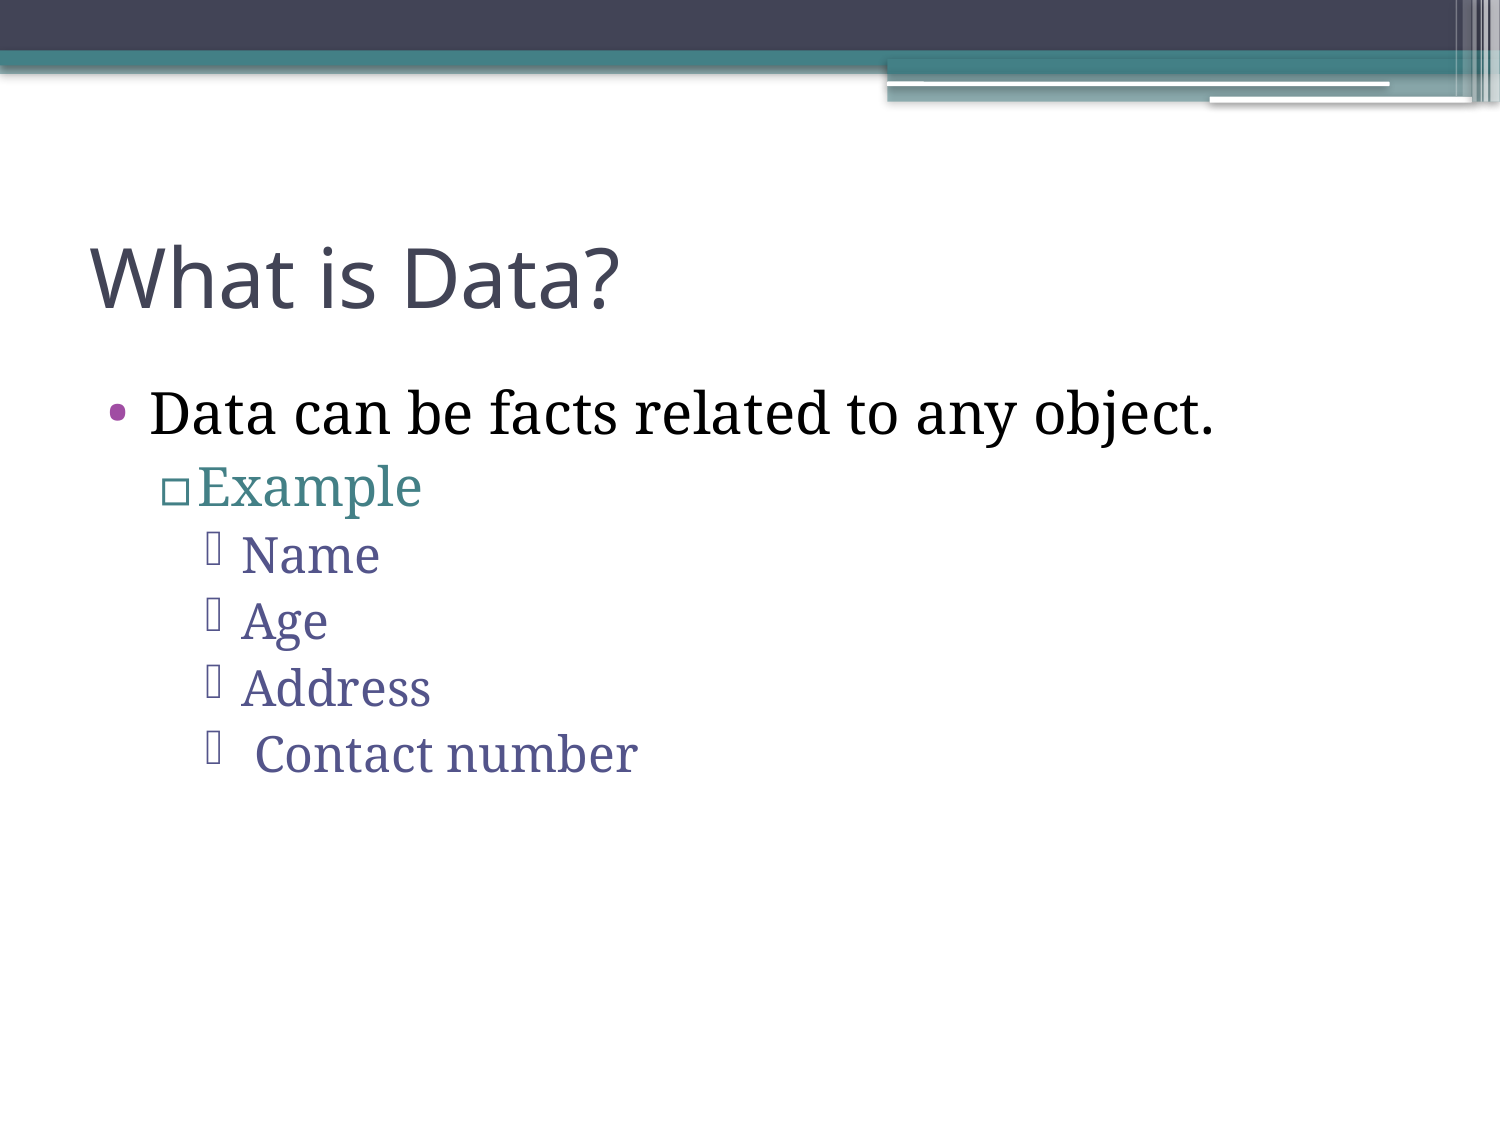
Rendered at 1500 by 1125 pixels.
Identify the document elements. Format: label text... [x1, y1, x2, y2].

title What is Data? [75, 187, 1425, 363]
list Data can be facts related to any object. Example Name Age Address Contact number [75, 368, 1425, 1079]
